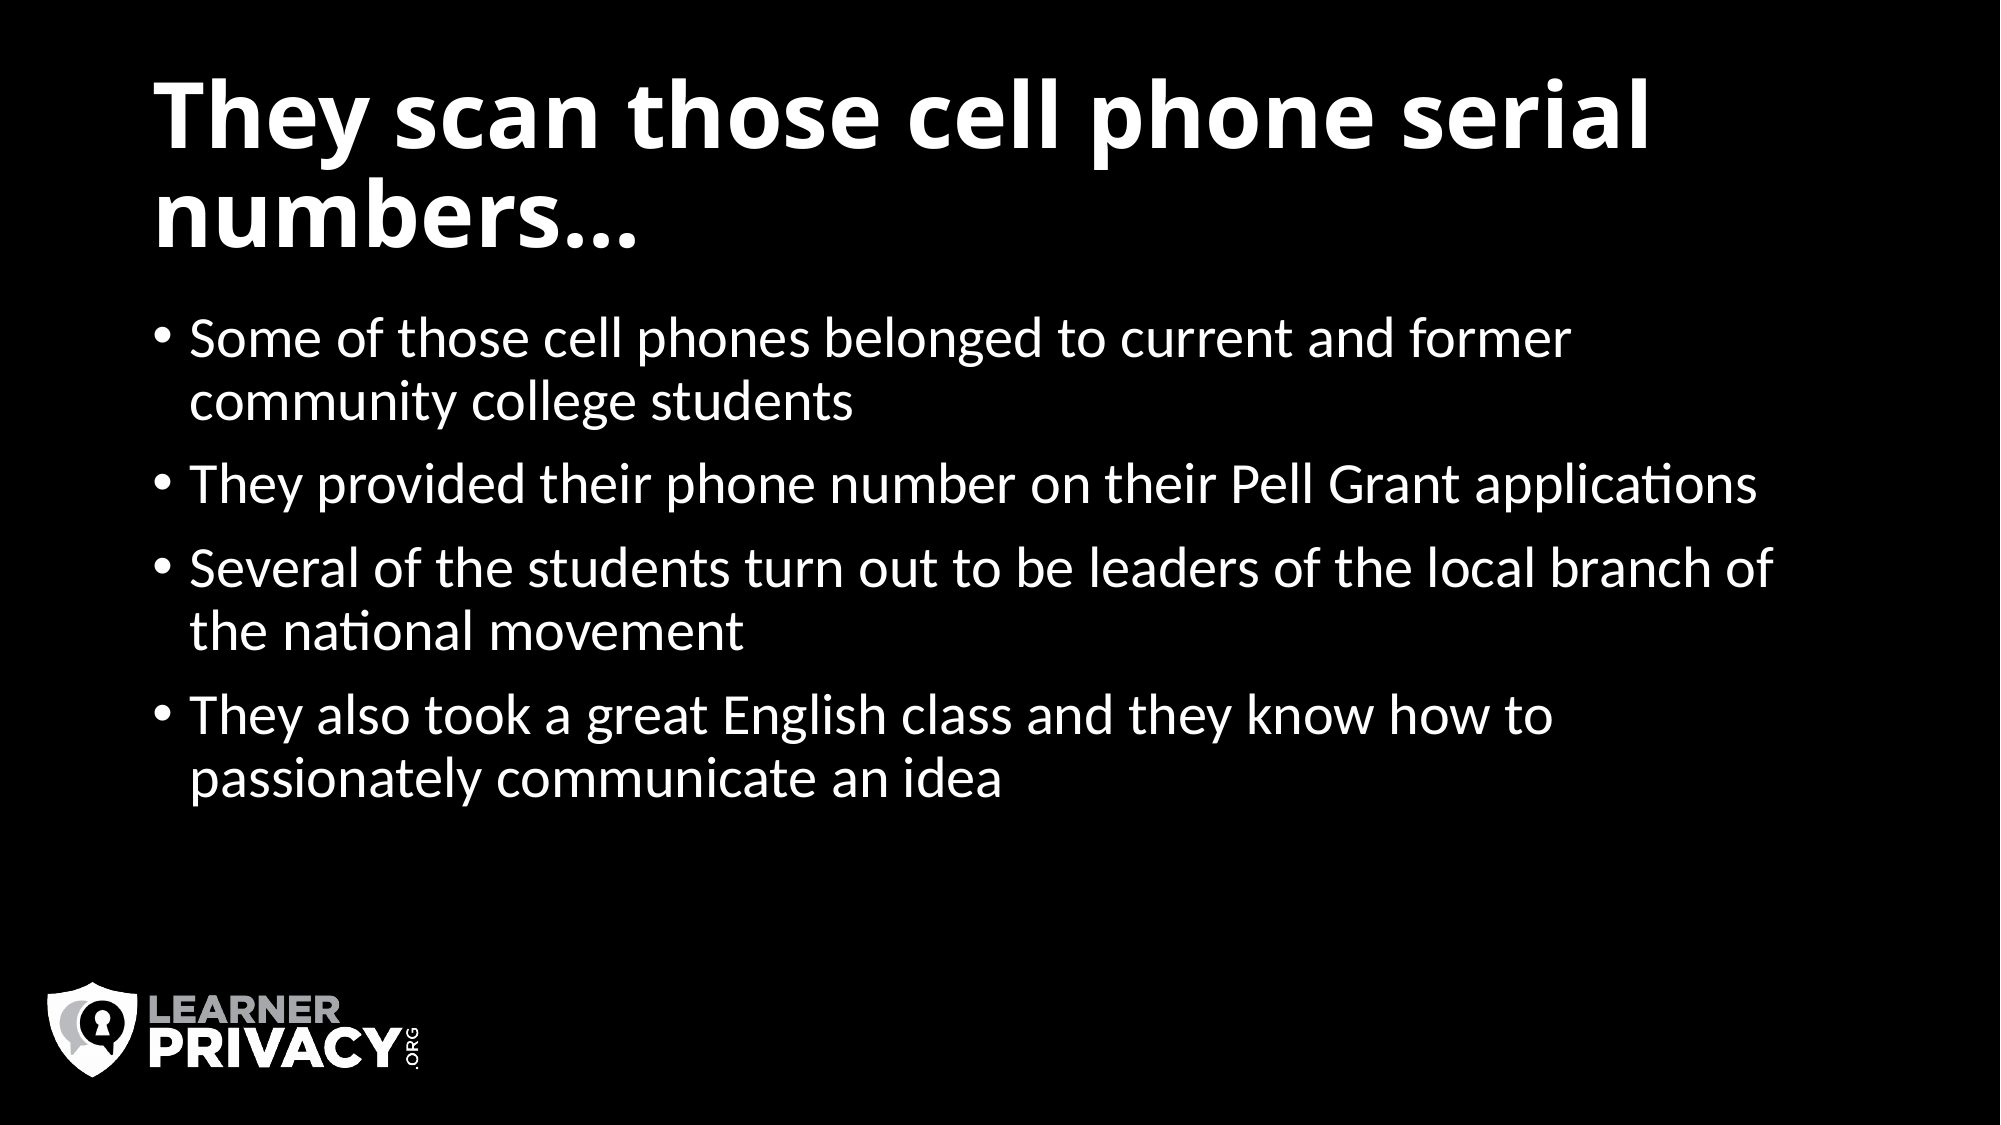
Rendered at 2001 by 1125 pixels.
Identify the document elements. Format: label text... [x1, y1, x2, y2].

list Some of those cell phones belonged to current and former community college students They provided their phone number on their Pell Grant applications Several of the students turn out to be leaders of the local branch of the national movement They also took a great English class and they know how to passionately communicate an idea [137, 299, 1863, 890]
picture [43, 977, 423, 1084]
title They scan those cell phone serial numbers... [137, 59, 1863, 278]
